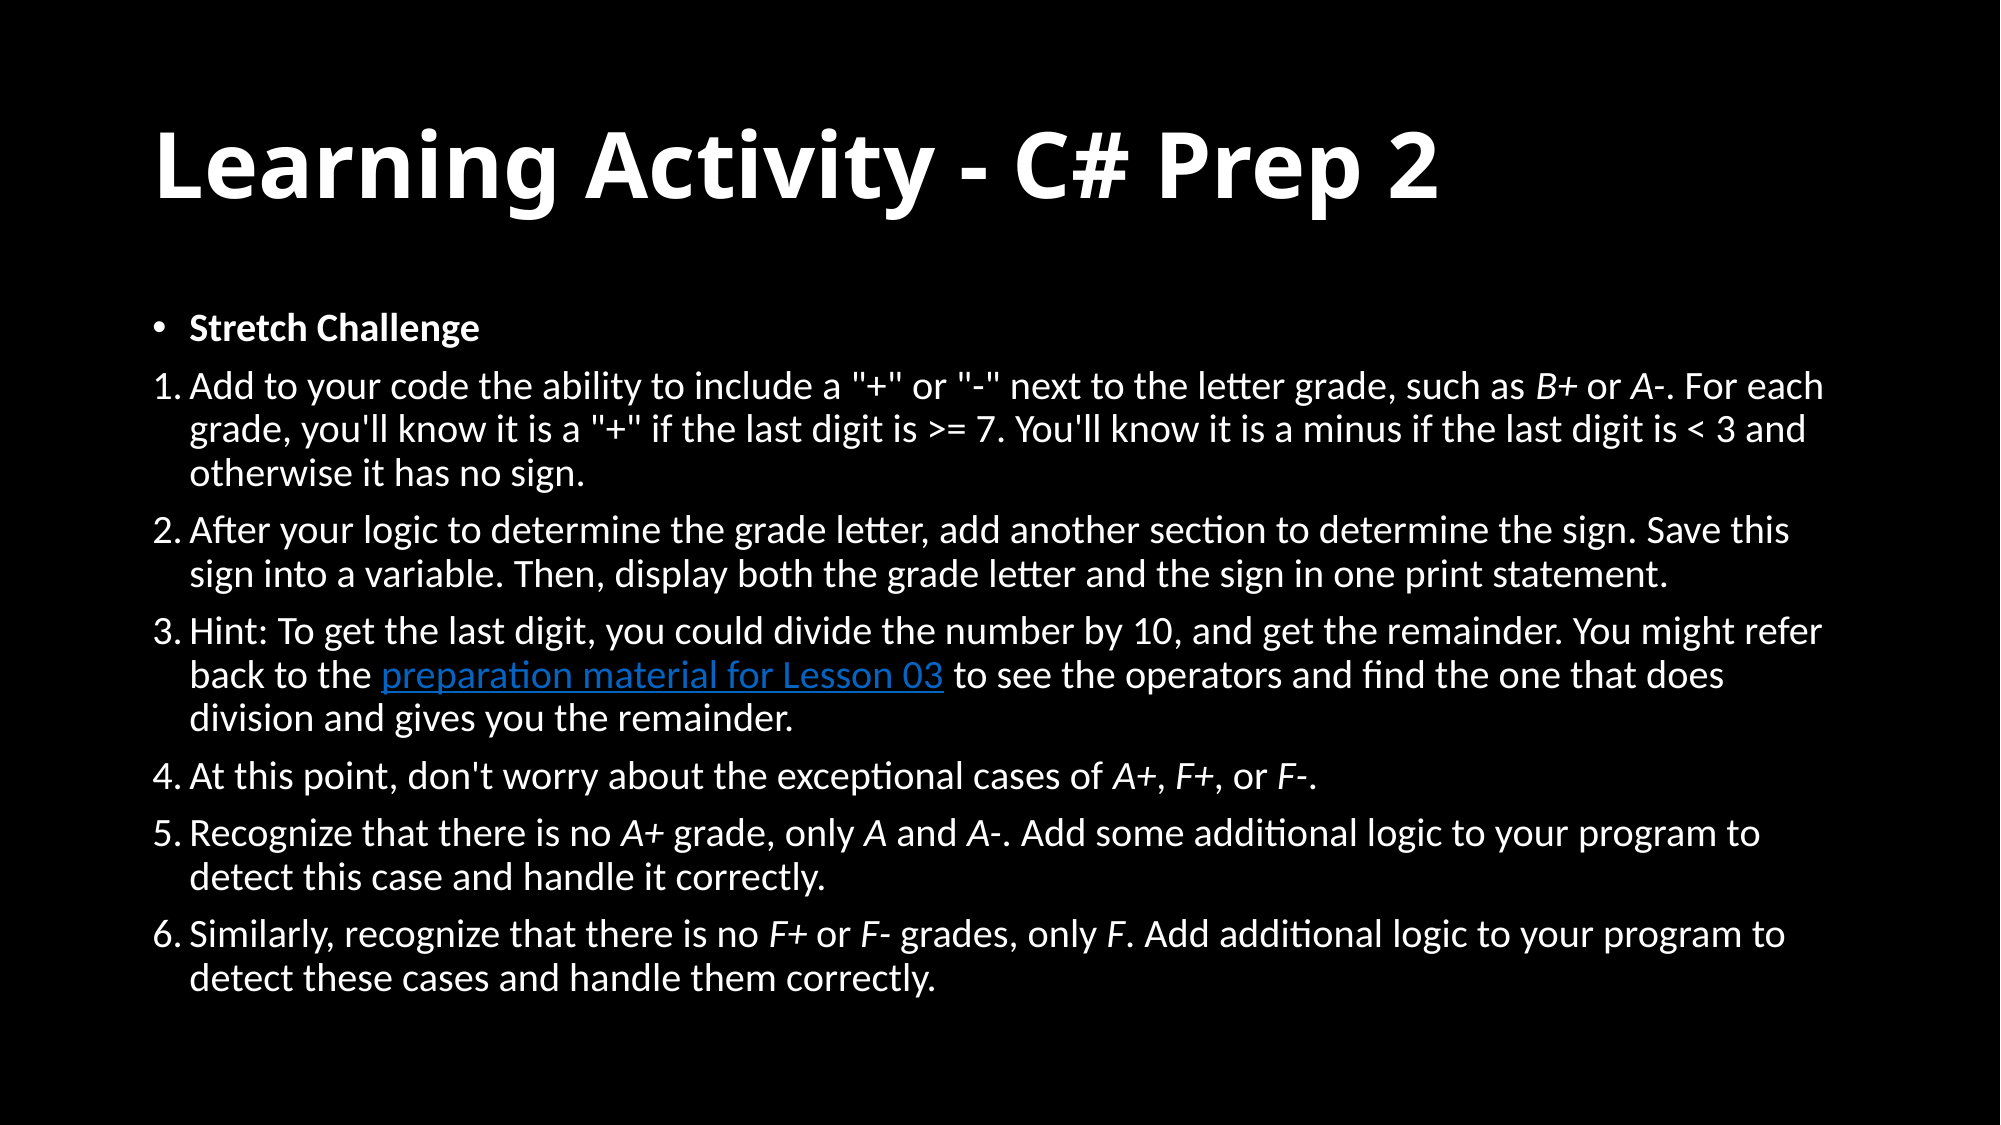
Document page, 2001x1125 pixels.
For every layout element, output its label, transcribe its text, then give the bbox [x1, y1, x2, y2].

title Learning Activity - C# Prep 2 [137, 59, 1863, 278]
list Stretch Challenge Add to your code the ability to include a "+" or "-" next to the letter grade, such as B+ or A-. For each grade, you'll know it is a "+" if the last digit is >= 7. You'll know it is a minus if the last digit is < 3 and otherwise it has no sign. After your logic to determine the grade letter, add another section to determine the sign. Save this sign into a variable. Then, display both the grade letter and the sign in one print statement. Hint: To get the last digit, you could divide the number by 10, and get the remainder. You might refer back to the preparation material for Lesson 03 to see the operators and find the one that does division and gives you the remainder. At this point, don't worry about the exceptional cases of A+, F+, or F-. Recognize that there is no A+ grade, only A and A-. Add some additional logic to your program to detect this case and handle it correctly. Similarly, recognize that there is no F+ or F- grades, only F. Add additional logic to your program to detect these cases and handle them correctly. [137, 299, 1863, 1014]
